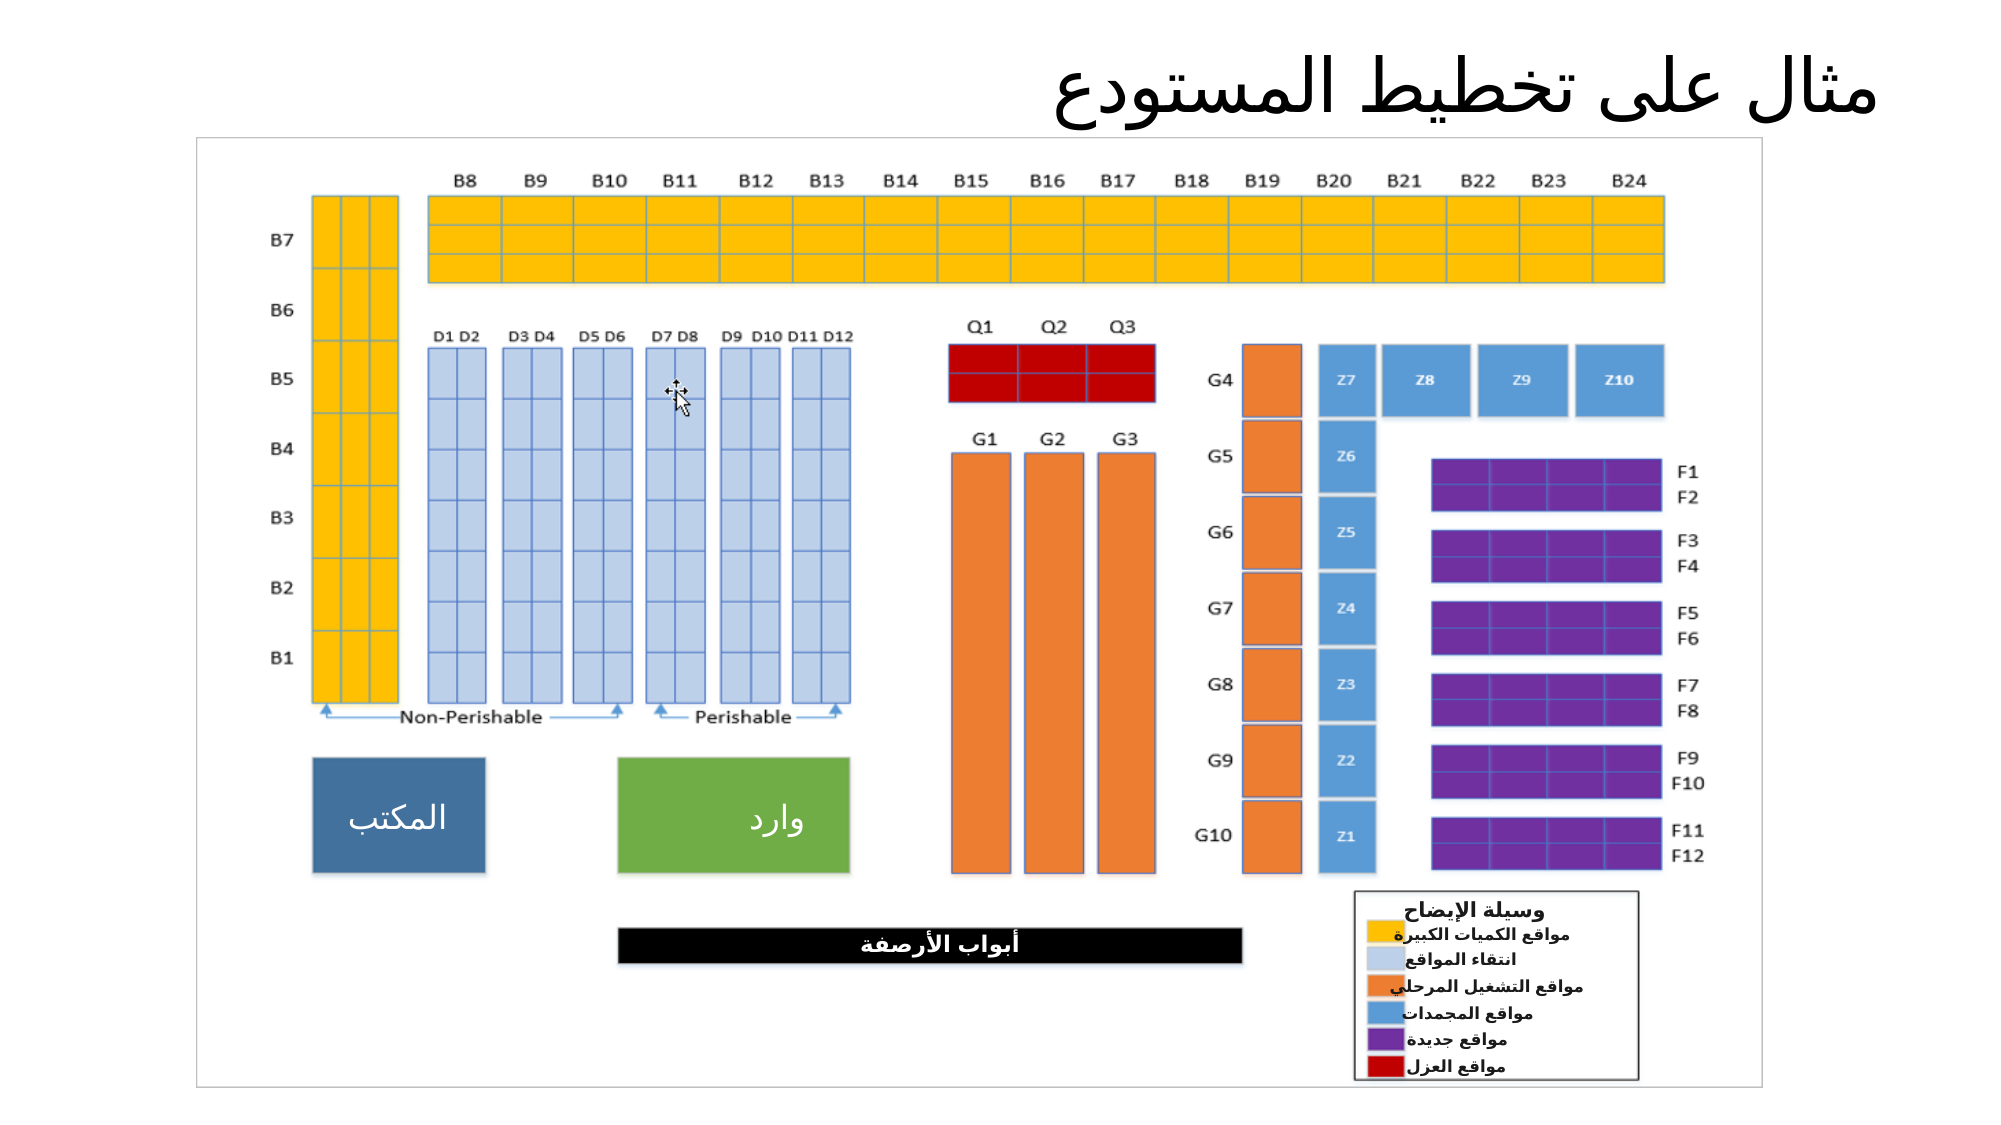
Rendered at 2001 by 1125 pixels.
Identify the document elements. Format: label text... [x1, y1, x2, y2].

title مثال على تخطيط المستودع [74, 37, 1882, 128]
picture [196, 136, 1763, 1089]
